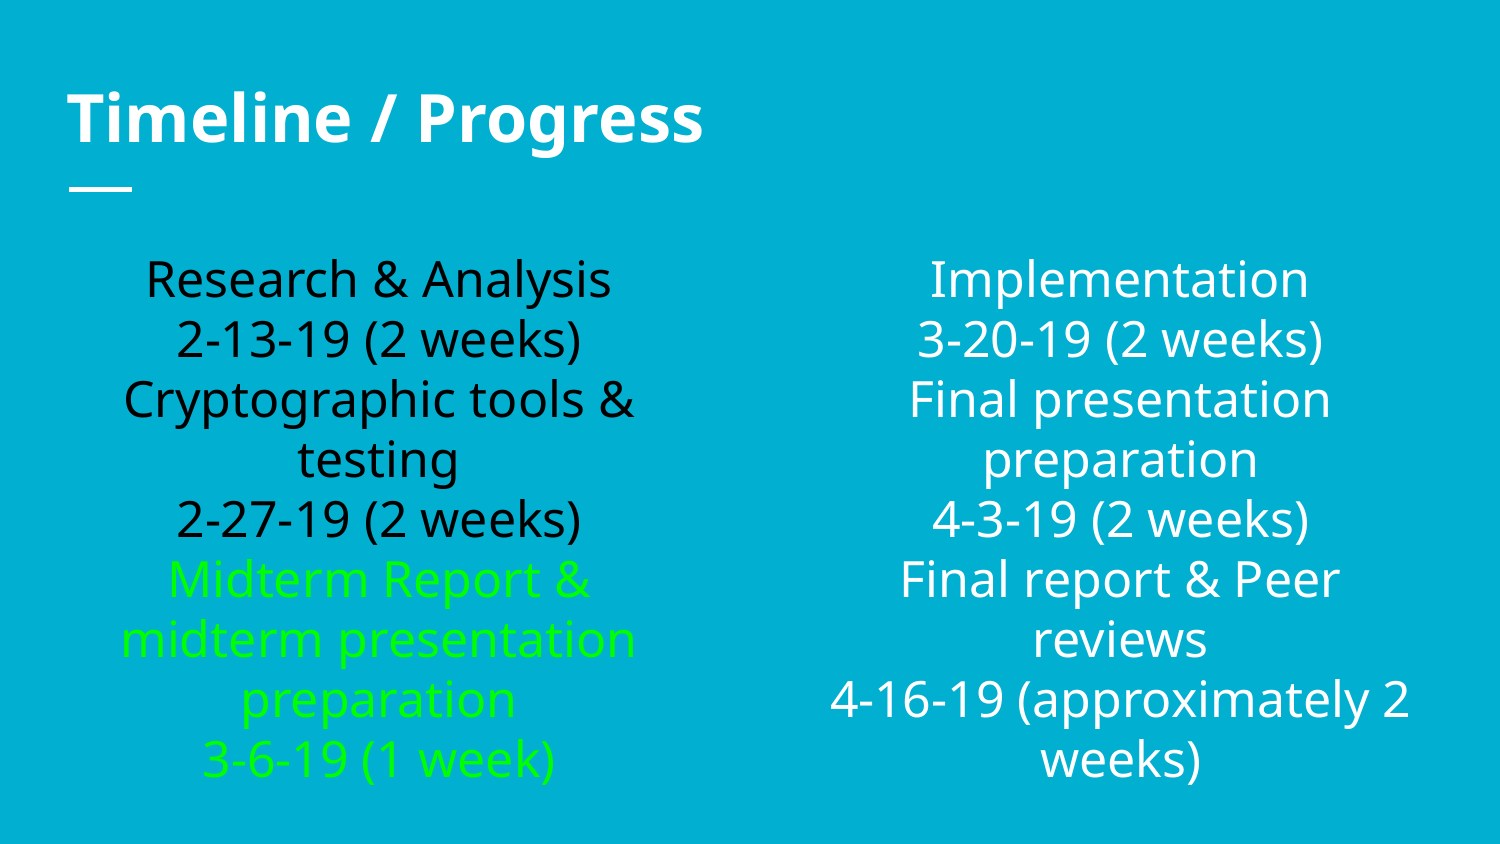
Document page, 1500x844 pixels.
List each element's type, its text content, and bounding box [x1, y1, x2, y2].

list Research & Analysis 2-13-19 (2 weeks) Cryptographic tools & testing 2-27-19 (2 weeks) Midterm Report & midterm presentation preparation 3-6-19 (1 week) [51, 232, 708, 750]
title Timeline / Progress [51, 61, 1449, 167]
list Implementation 3-20-19 (2 weeks) Final presentation preparation 4-3-19 (2 weeks) Final report & Peer reviews 4-16-19 (approximately 2 weeks) [792, 232, 1449, 750]
